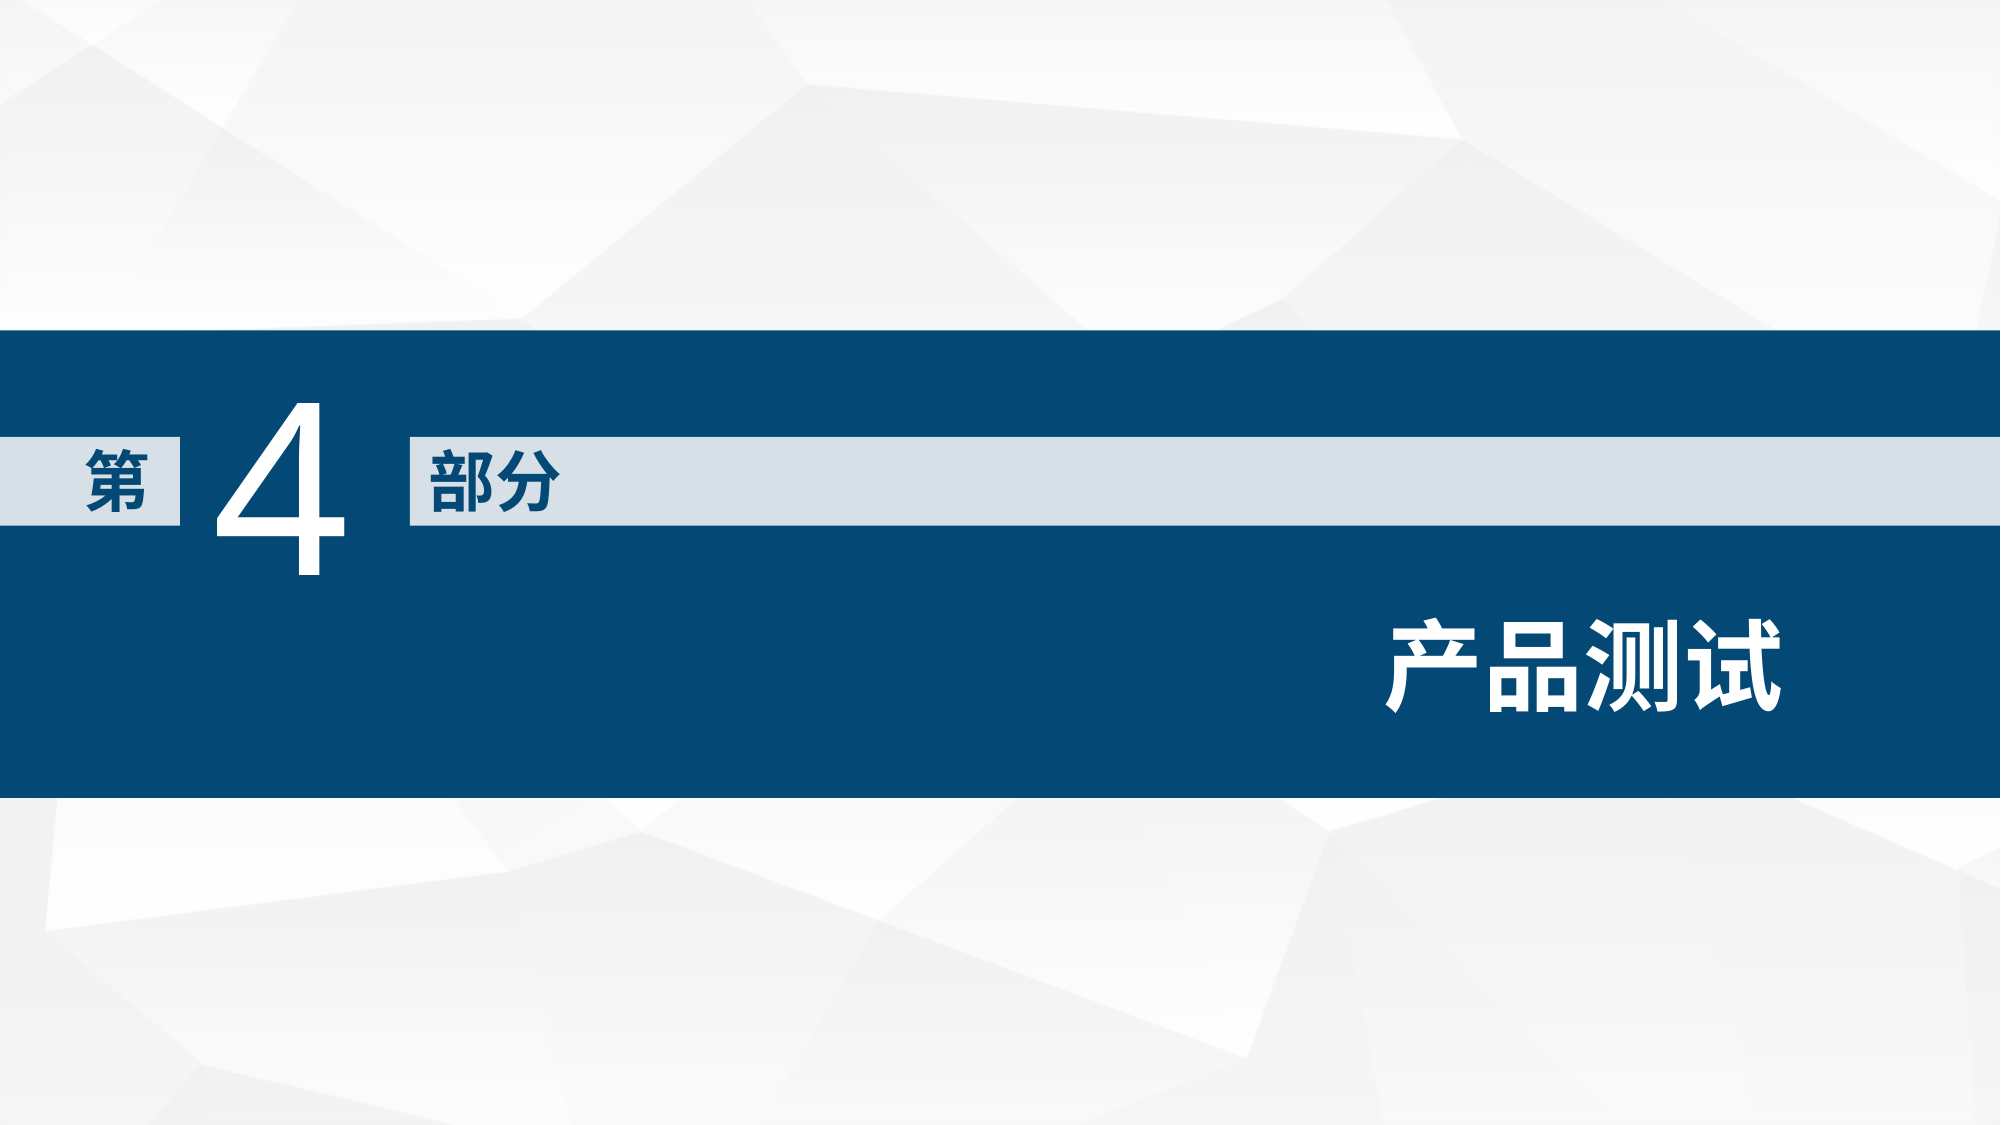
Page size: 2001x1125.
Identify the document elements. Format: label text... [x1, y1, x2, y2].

text_box 第 [68, 432, 163, 528]
text_box [0, 329, 2000, 799]
text_box 4 [155, 328, 408, 631]
text_box [0, 436, 68, 527]
text_box [705, 436, 2000, 527]
text_box 部分 [414, 432, 705, 528]
text_box 产品测试 [1114, 595, 2000, 731]
text_box [409, 436, 414, 527]
picture [0, 0, 2001, 1125]
